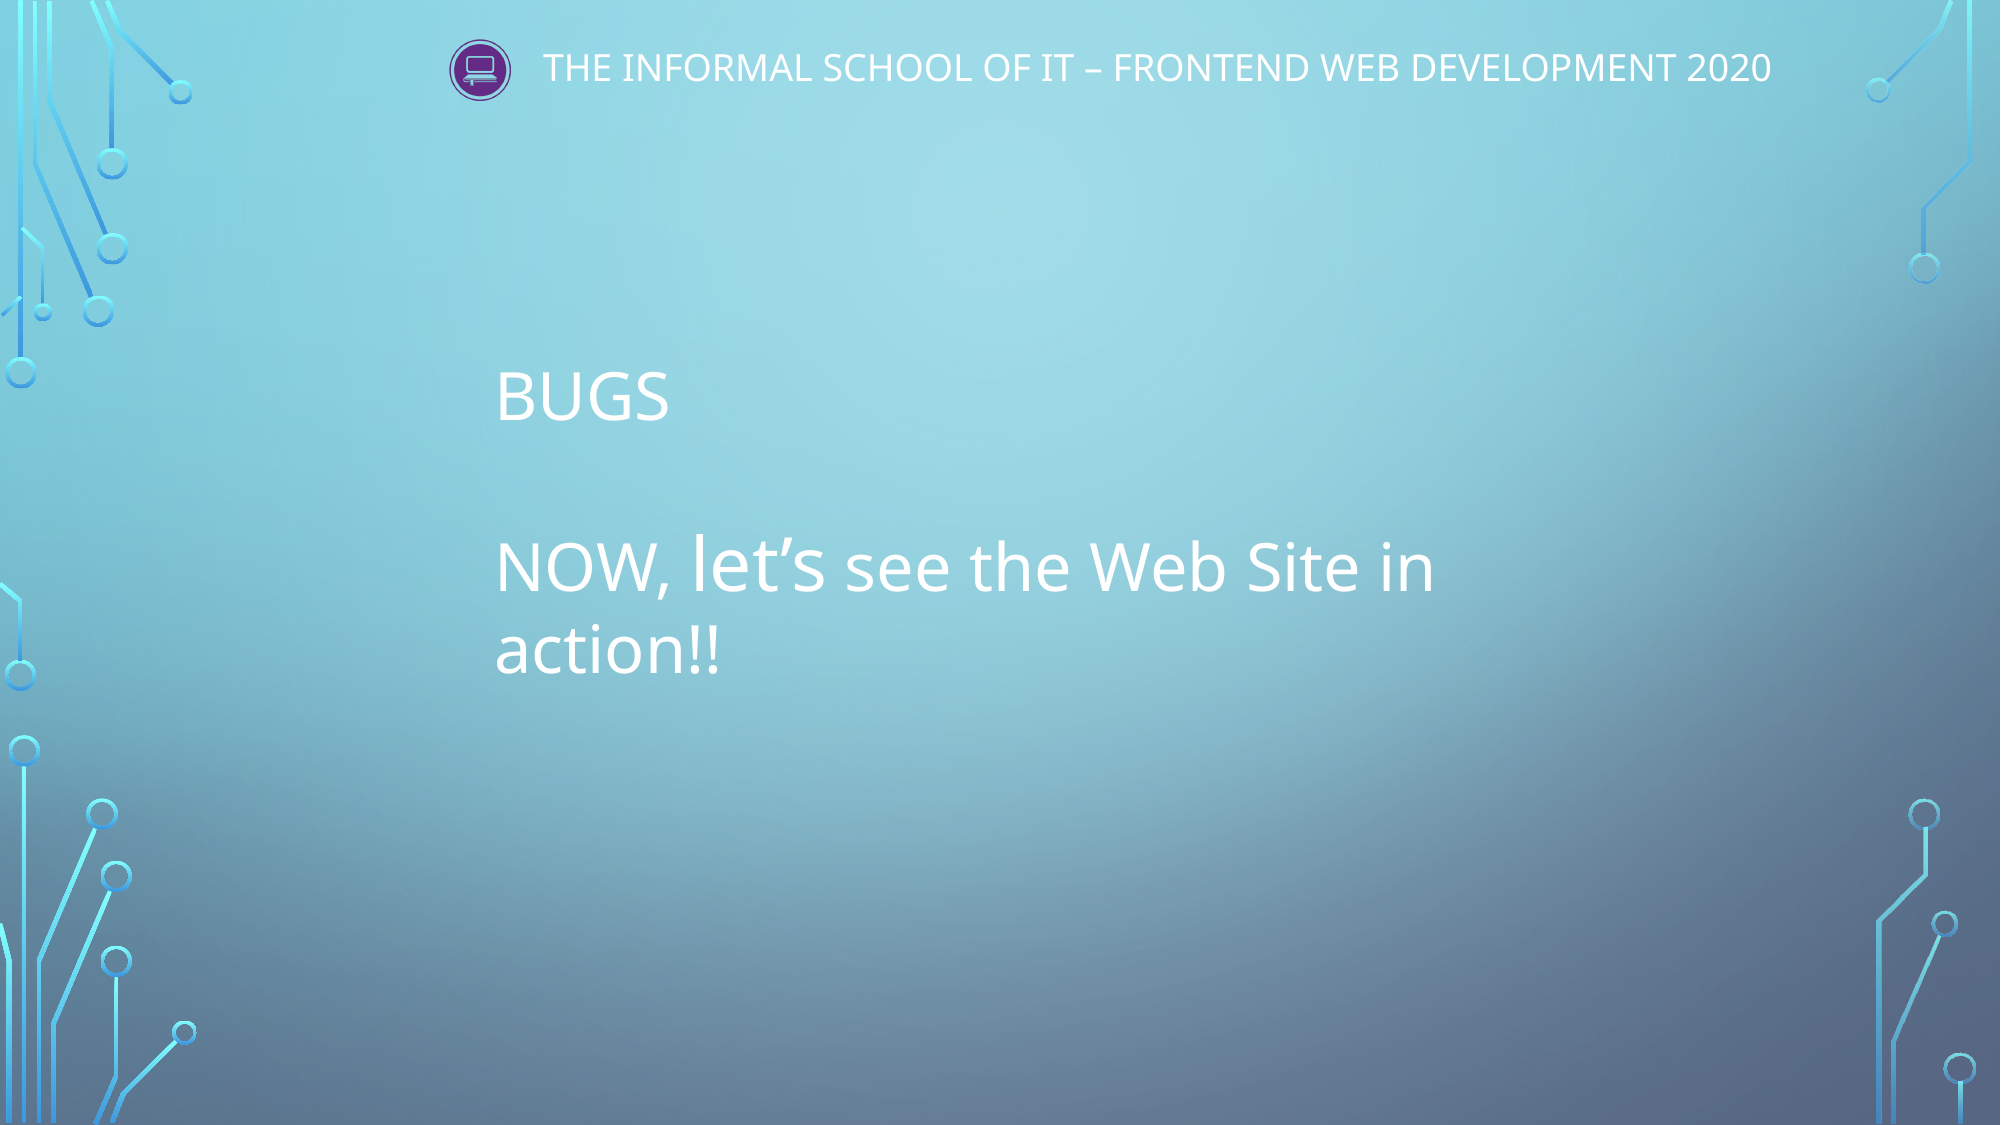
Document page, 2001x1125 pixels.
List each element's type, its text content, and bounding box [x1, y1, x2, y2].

text_box NOW, let’s see the Web Site in action!! [479, 509, 1698, 695]
text_box BUGS [479, 346, 1076, 441]
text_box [402, 0, 1918, 147]
